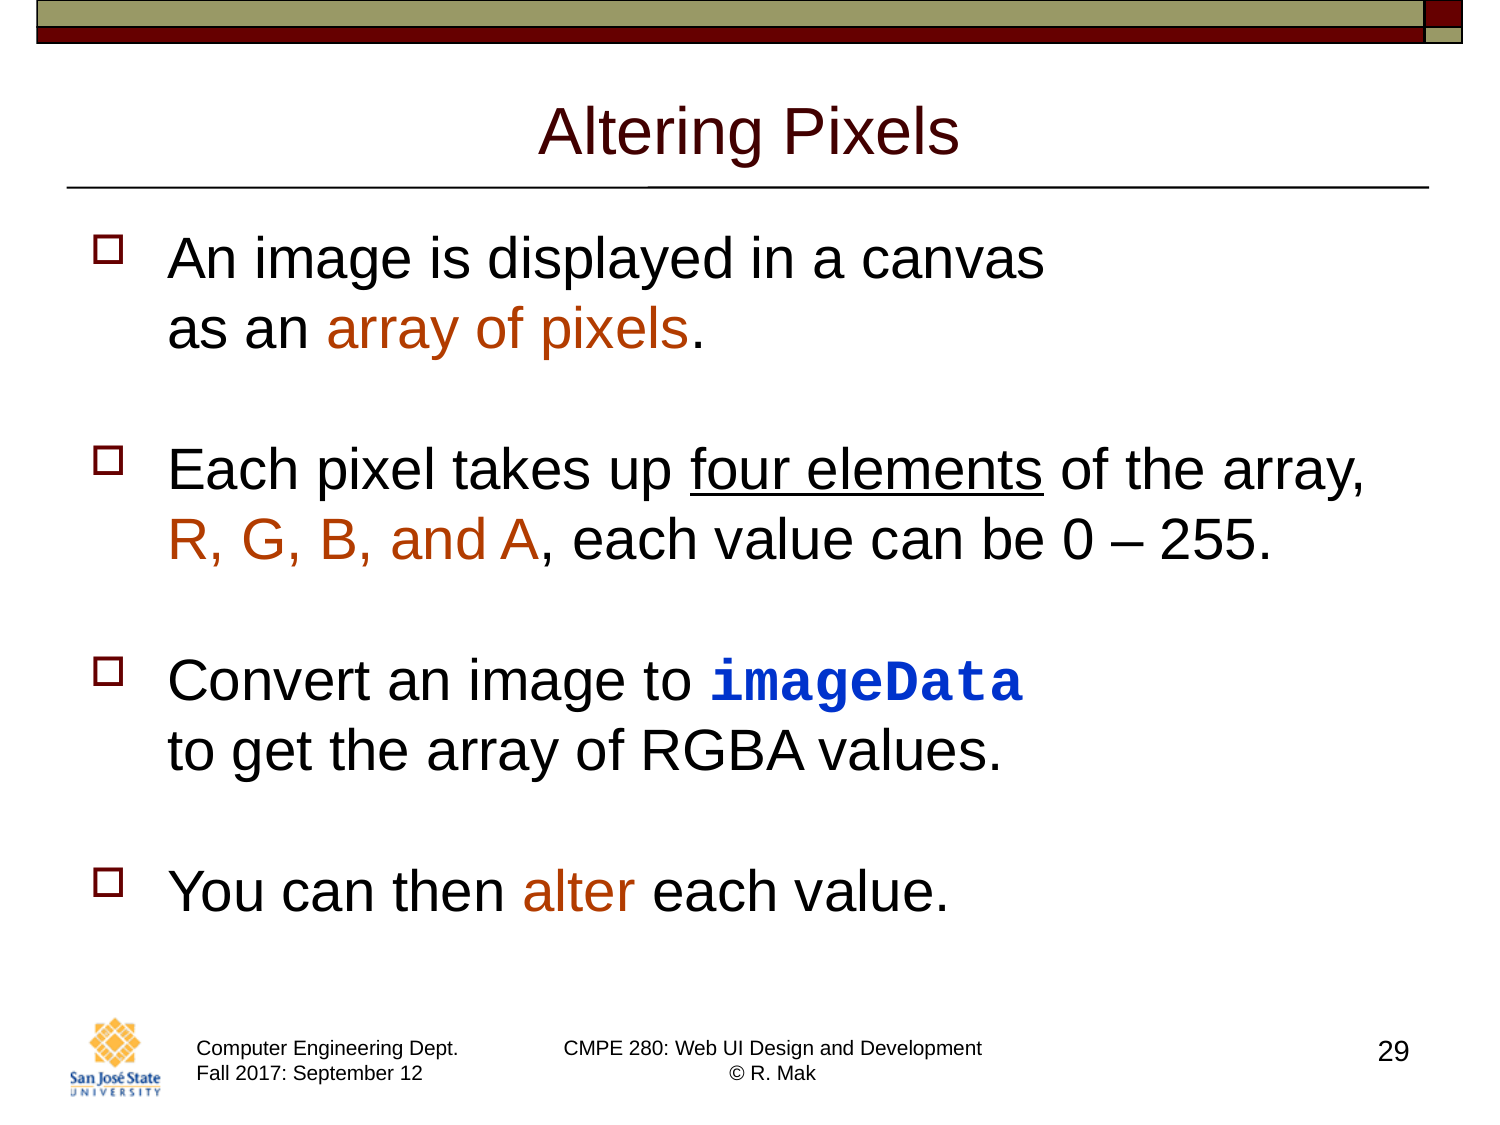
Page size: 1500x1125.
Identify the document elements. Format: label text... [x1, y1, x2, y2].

list An image is displayed in a canvas as an array of pixels. Each pixel takes up four elements of the array, R, G, B, and A, each value can be 0 – 255. Convert an image to imageData to get the array of RGBA values. You can then alter each value. [75, 212, 1425, 1006]
title Altering Pixels [75, 67, 1425, 175]
slide_number 29 [1335, 1025, 1425, 1100]
picture [60, 1012, 166, 1112]
